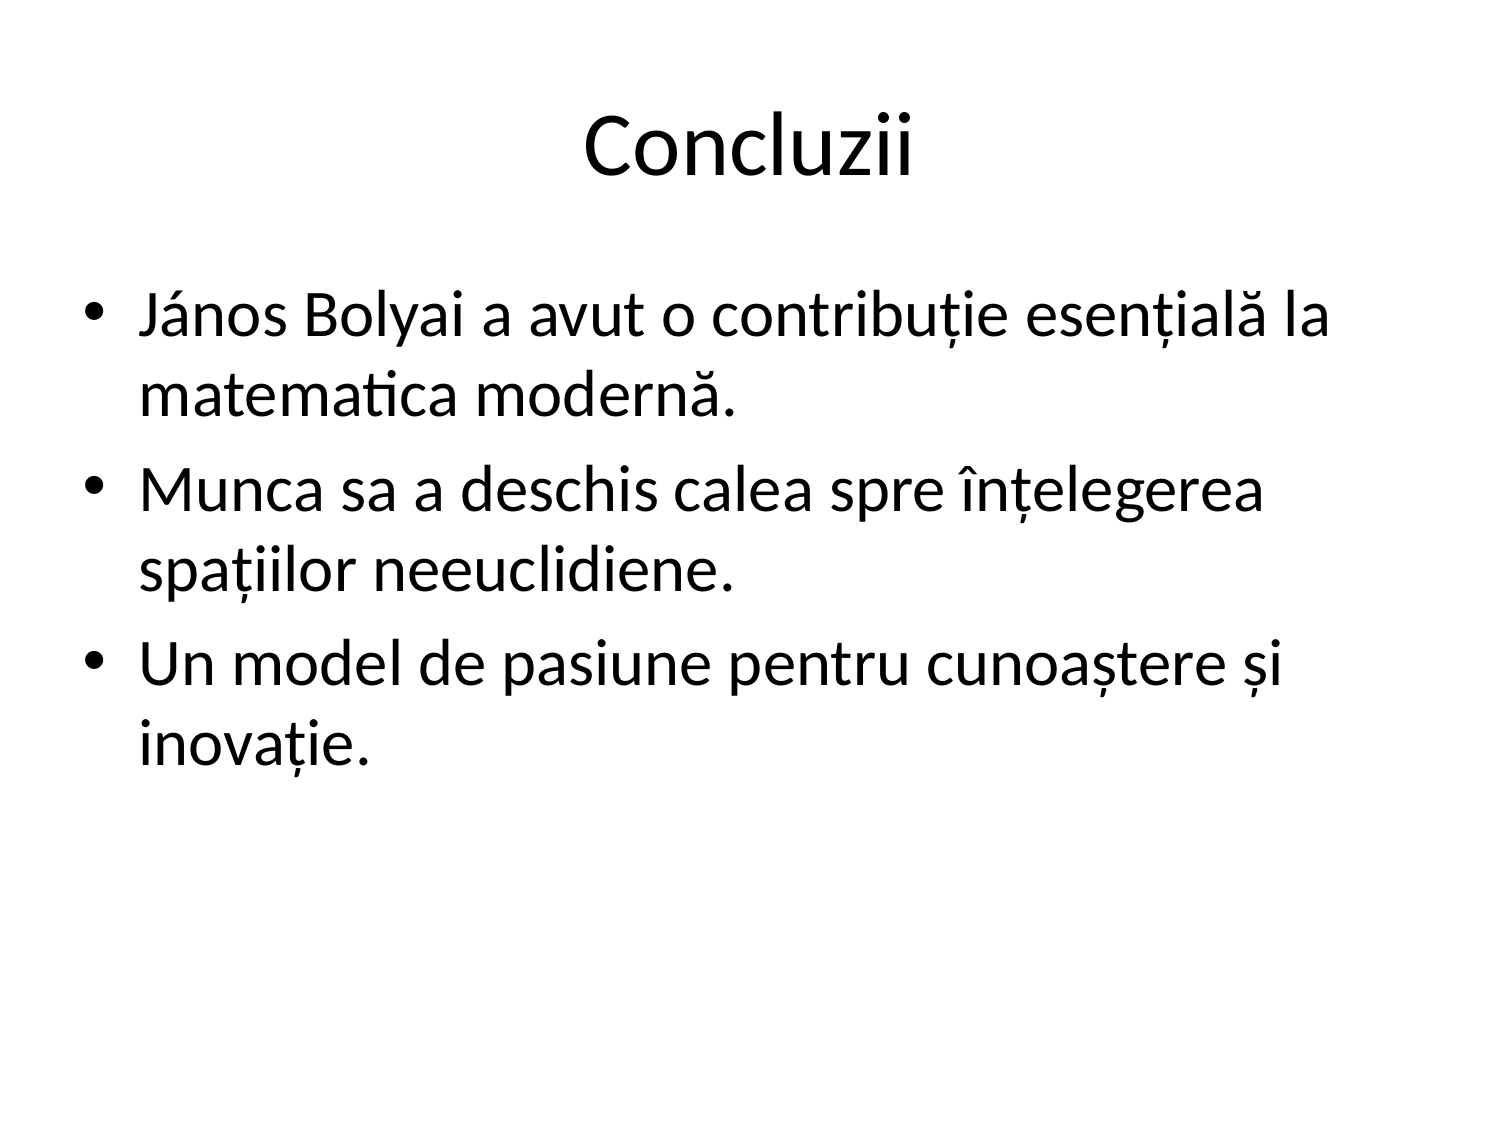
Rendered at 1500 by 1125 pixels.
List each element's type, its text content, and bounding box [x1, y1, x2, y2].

title Concluzii [74, 44, 1426, 234]
list János Bolyai a avut o contribuție esențială la matematica modernă. Munca sa a deschis calea spre înțelegerea spațiilor neeuclidiene. Un model de pasiune pentru cunoaștere și inovație. [74, 261, 1426, 1006]
